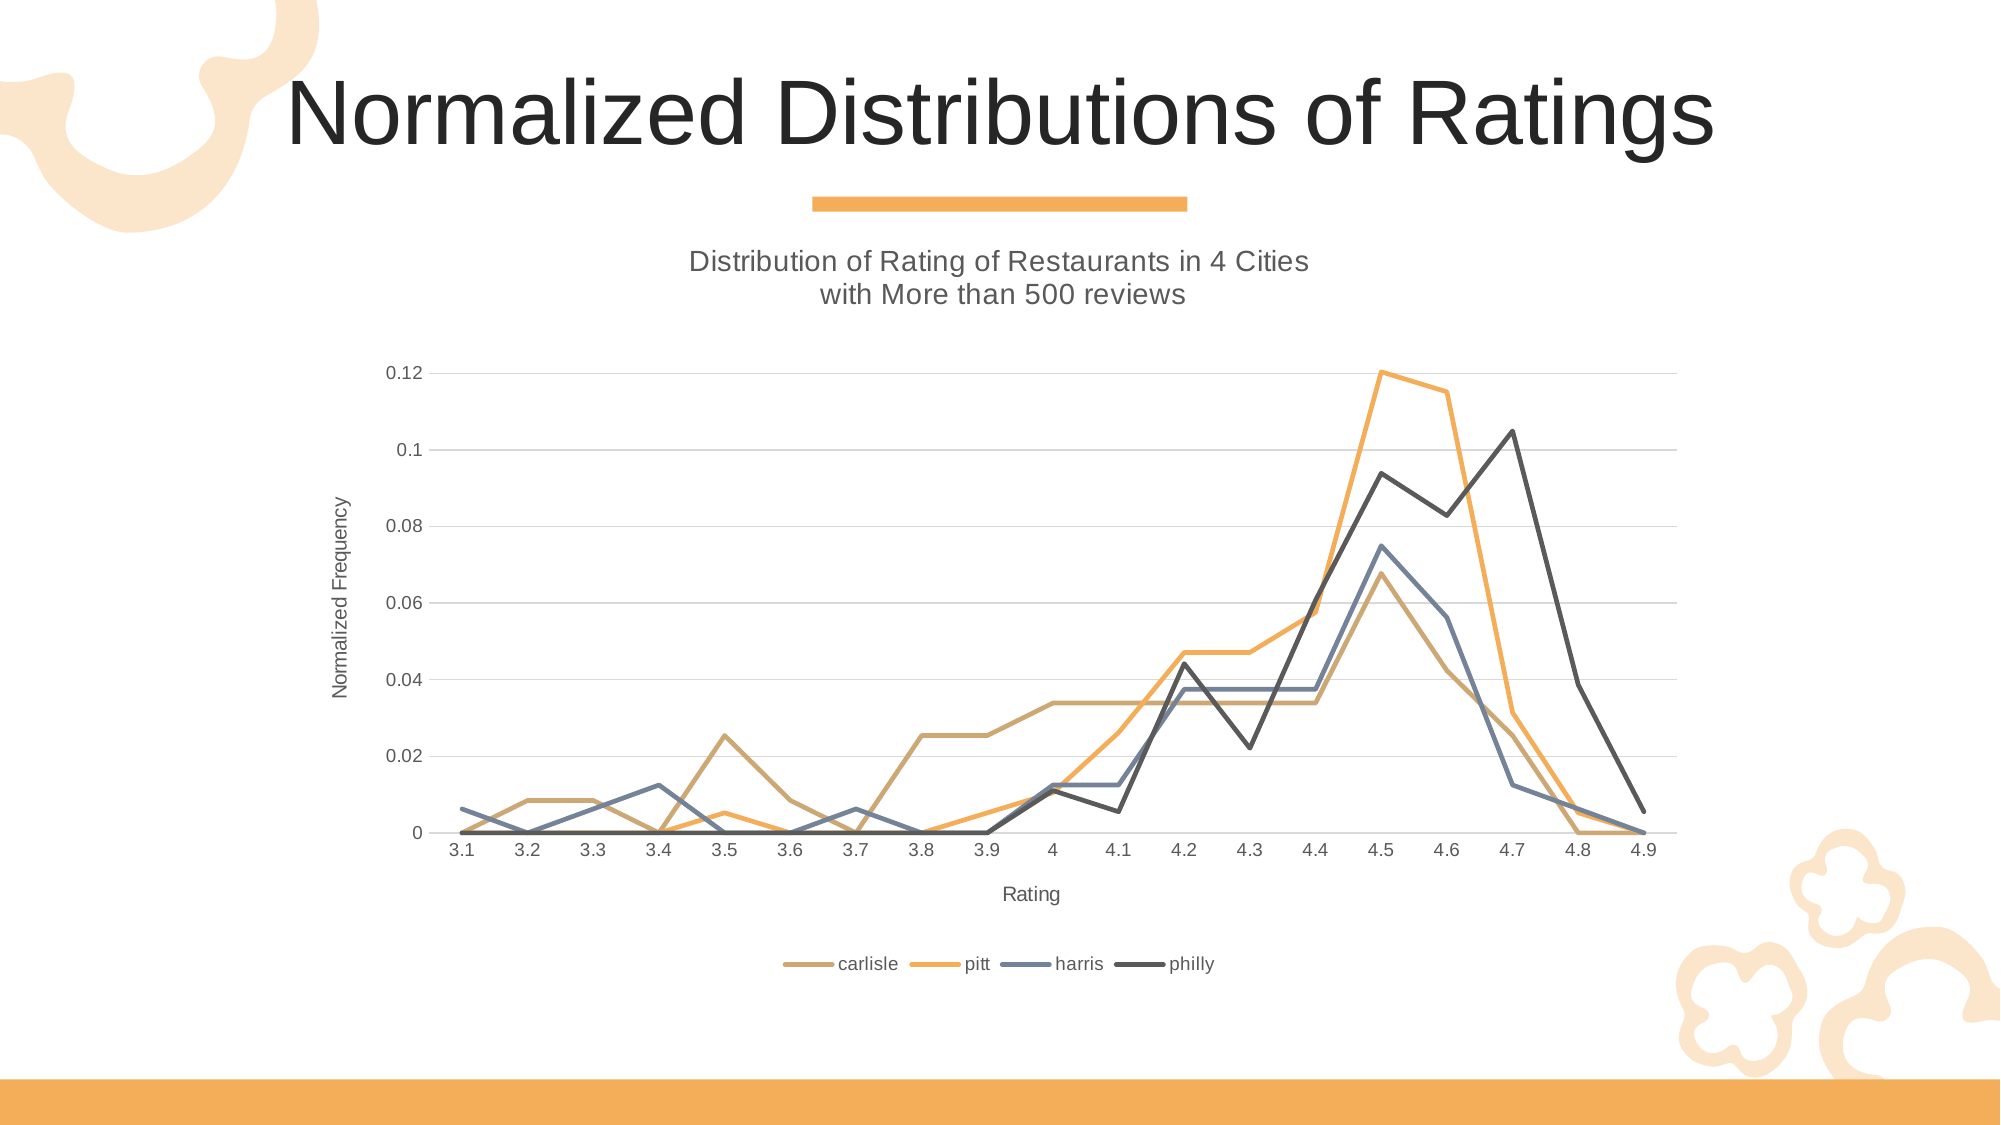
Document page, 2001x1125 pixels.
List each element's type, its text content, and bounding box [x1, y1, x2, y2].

list Normalized Distributions of Ratings [53, 55, 1952, 175]
chart [294, 213, 1705, 982]
